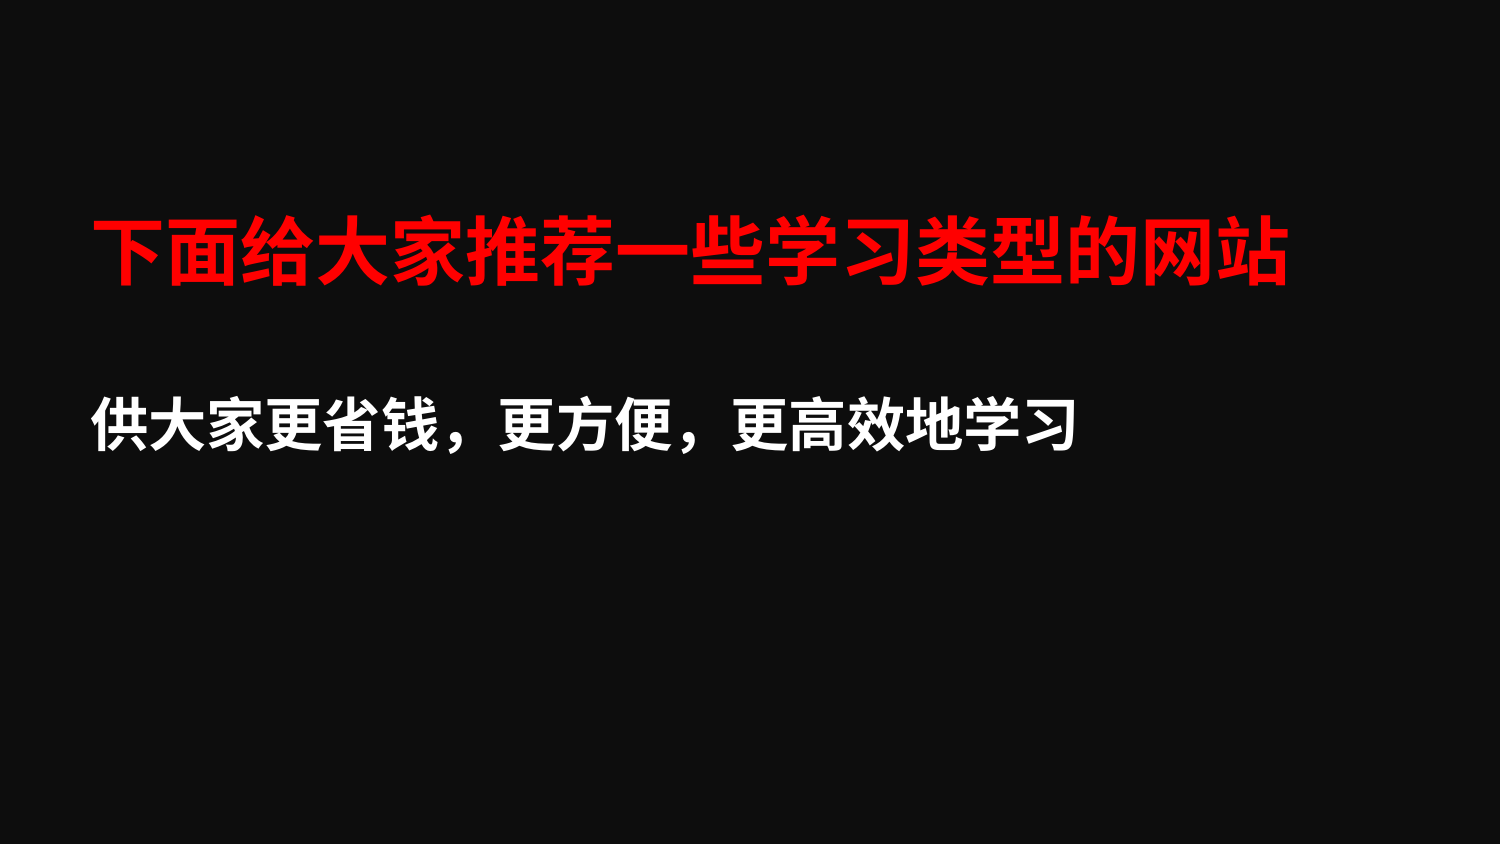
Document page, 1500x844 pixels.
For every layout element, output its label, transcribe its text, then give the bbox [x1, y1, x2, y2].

list 下面给大家推荐一些学习类型的网站 供大家更省钱，更方便，更高效地学习 [75, 196, 1425, 754]
